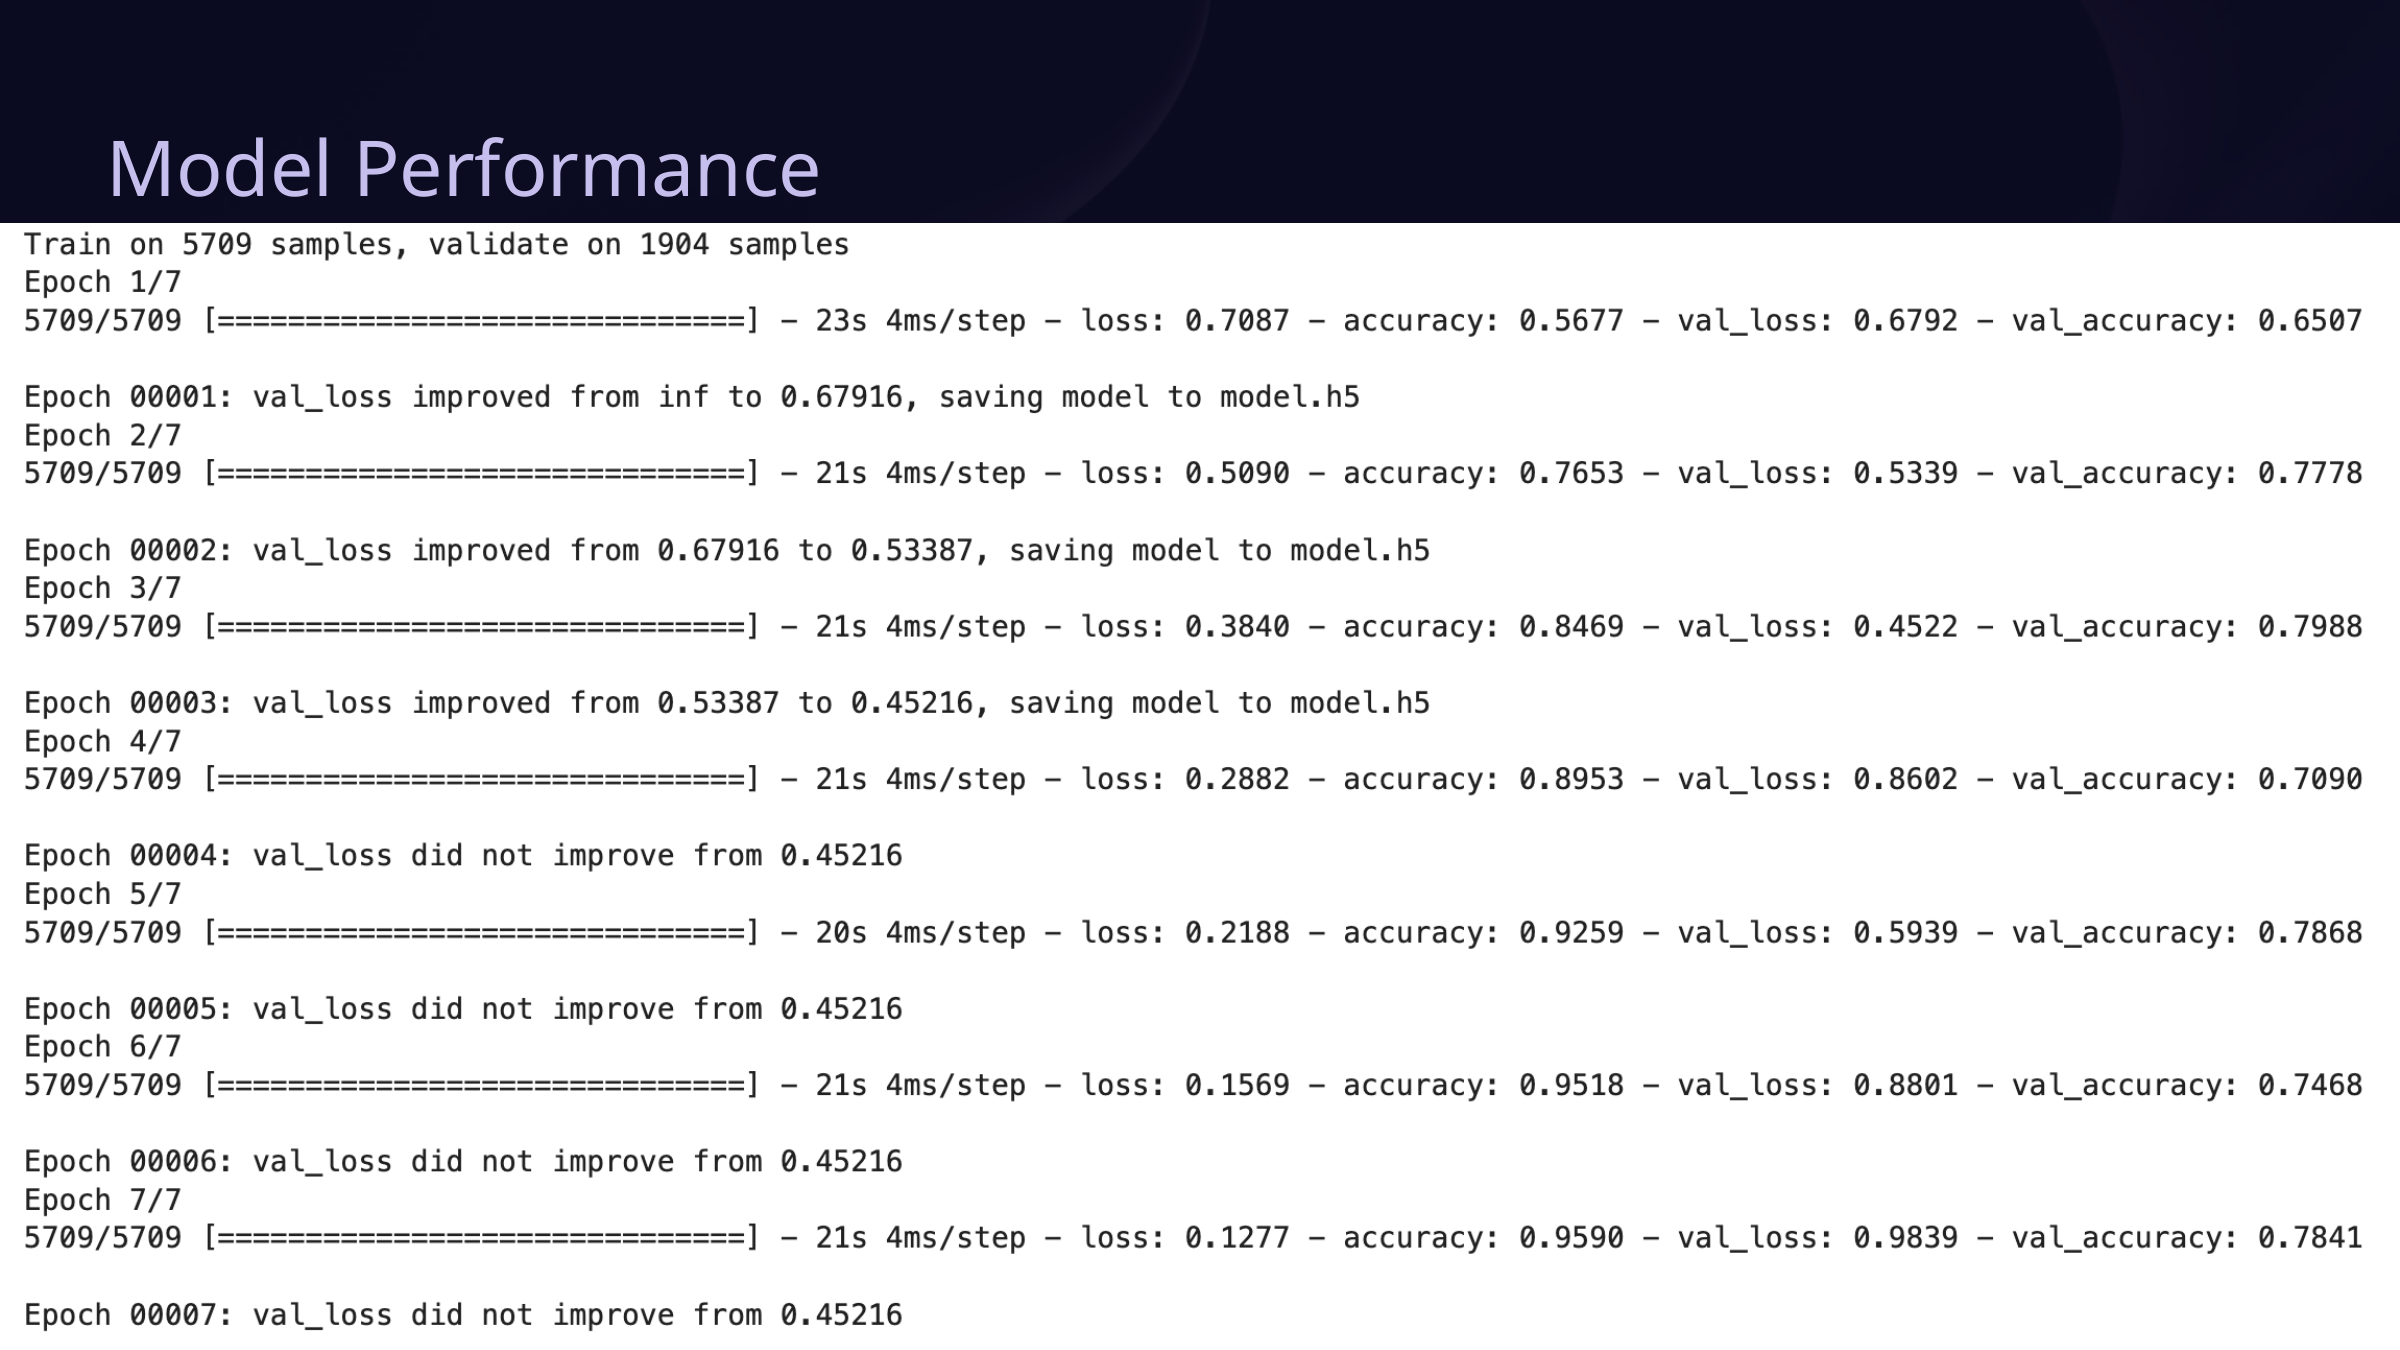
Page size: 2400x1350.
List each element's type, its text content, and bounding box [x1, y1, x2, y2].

text_box Model Performance [106, 114, 2278, 223]
picture [0, 223, 2400, 1350]
